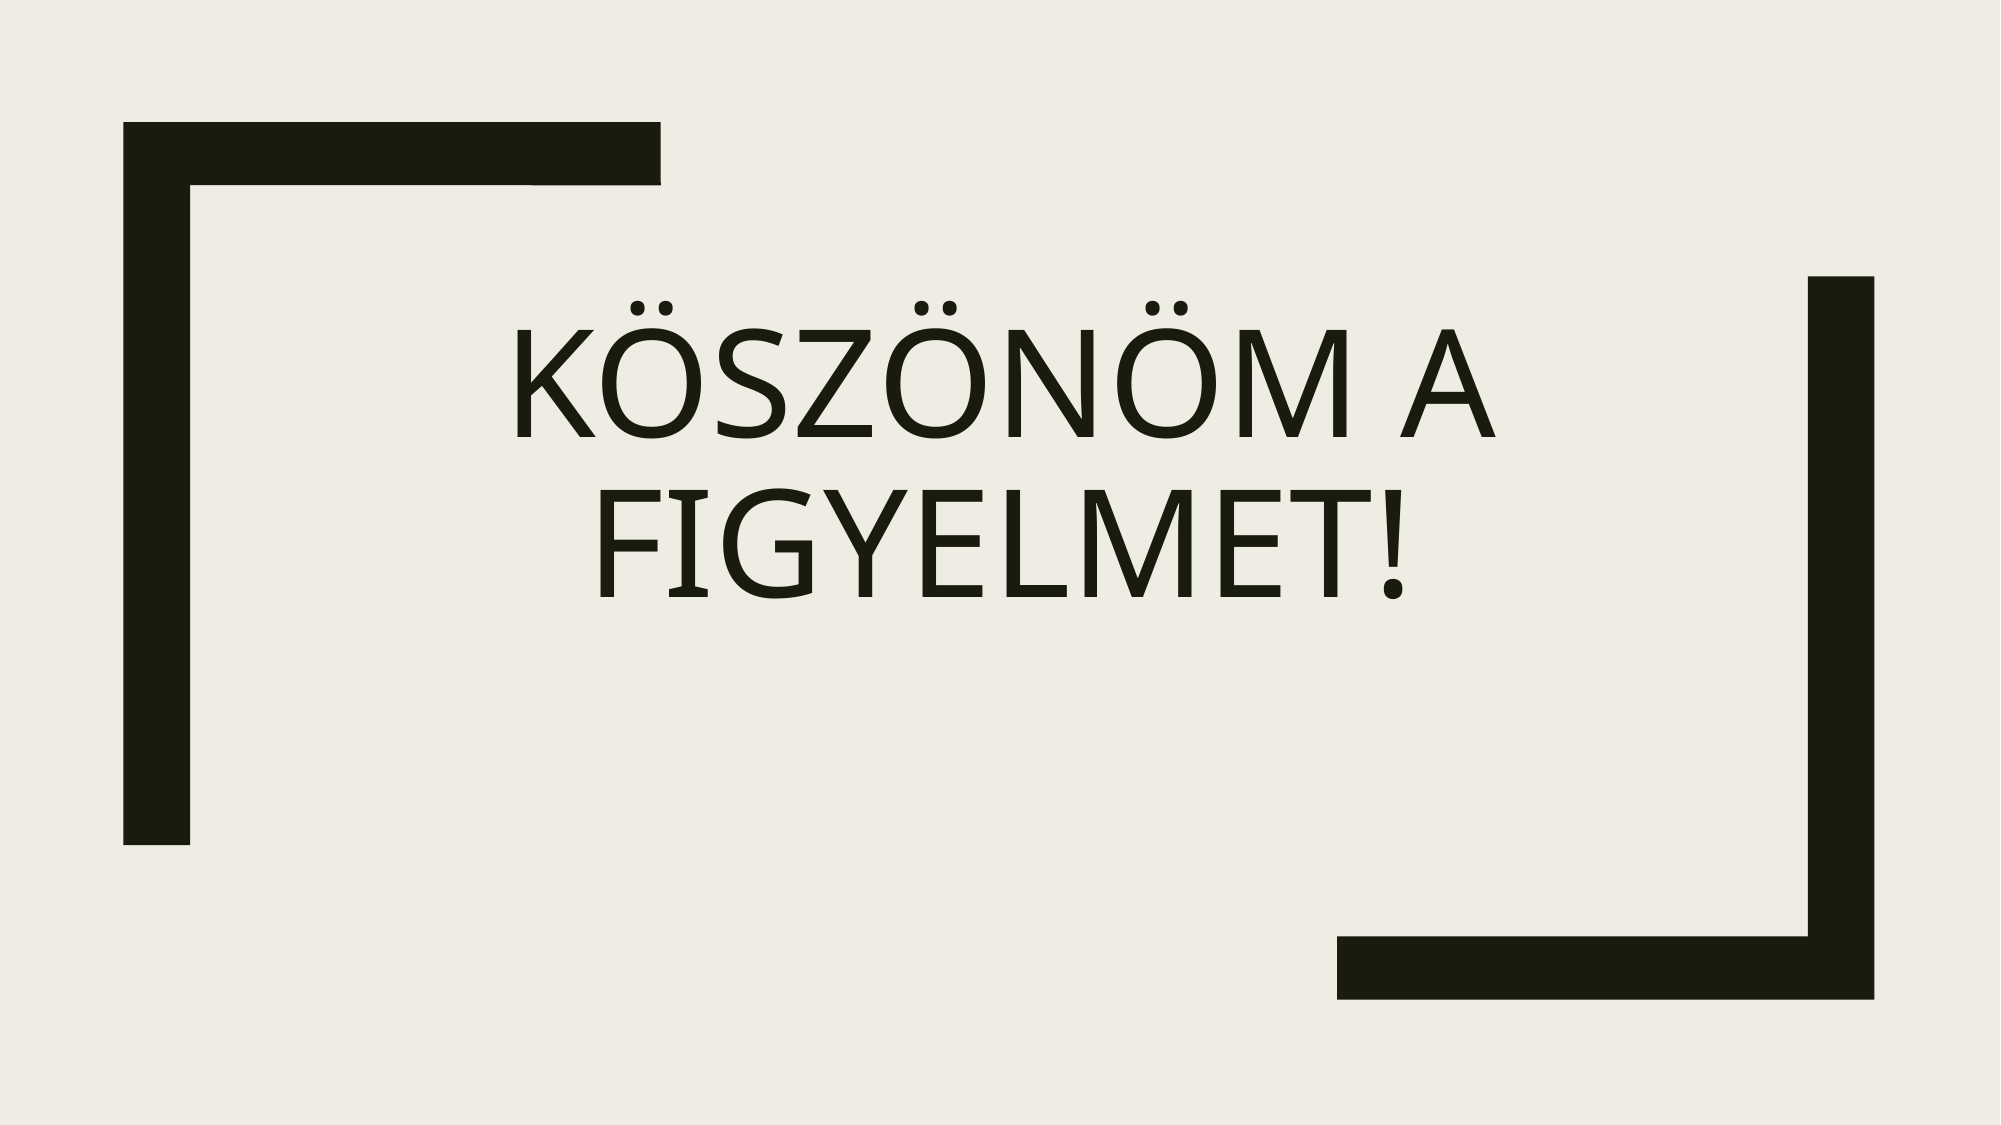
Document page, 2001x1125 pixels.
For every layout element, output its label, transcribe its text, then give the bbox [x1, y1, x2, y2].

title Köszönöm a figyelmet! [314, 293, 1686, 638]
